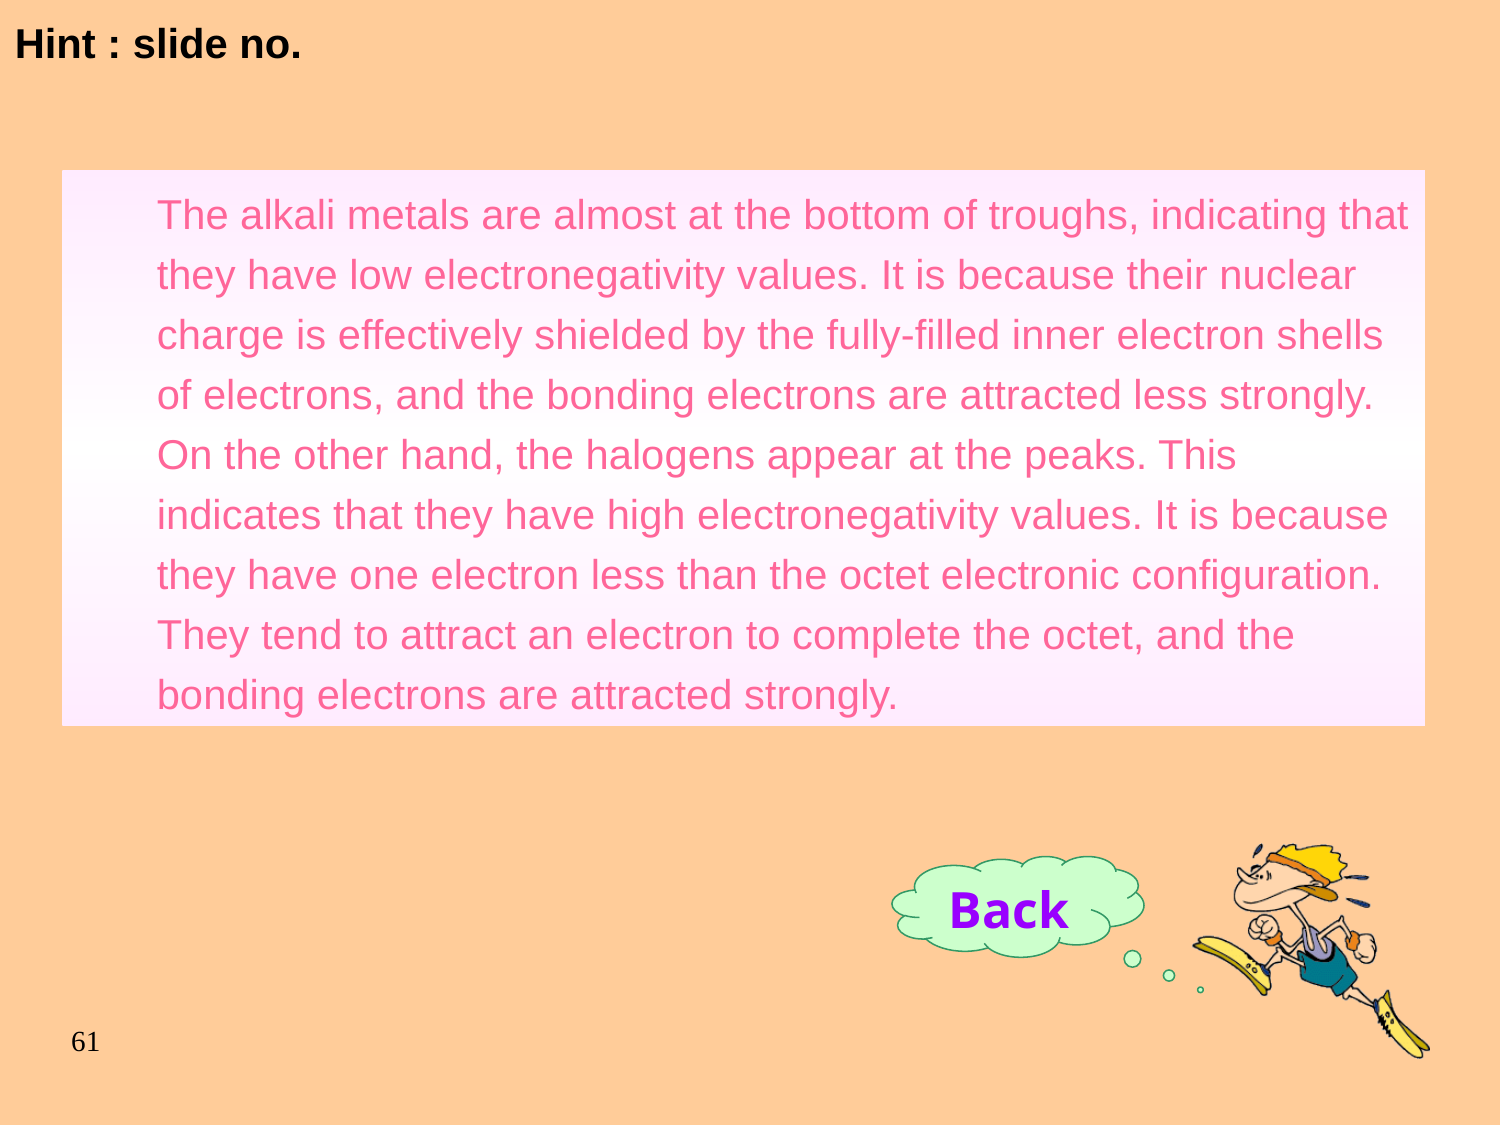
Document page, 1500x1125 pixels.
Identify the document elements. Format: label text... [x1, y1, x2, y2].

picture [1191, 843, 1430, 1059]
text_box The alkali metals are almost at the bottom of troughs, indicating that they have low electronegativity values. It is because their nuclear charge is effectively shielded by the fully-filled inner electron shells of electrons, and the bonding electrons are attracted less strongly. On the other hand, the halogens appear at the peaks. This indicates that they have high electronegativity values. It is because they have one electron less than the octet electronic configuration. They tend to attract an electron to complete the octet, and the bonding electrons are attracted strongly. [62, 170, 1425, 726]
text_box Hint : slide no. [0, 9, 888, 75]
text_box Back [1163, 969, 1175, 982]
text_box Back [1124, 950, 1141, 968]
text_box Back [891, 856, 1145, 958]
